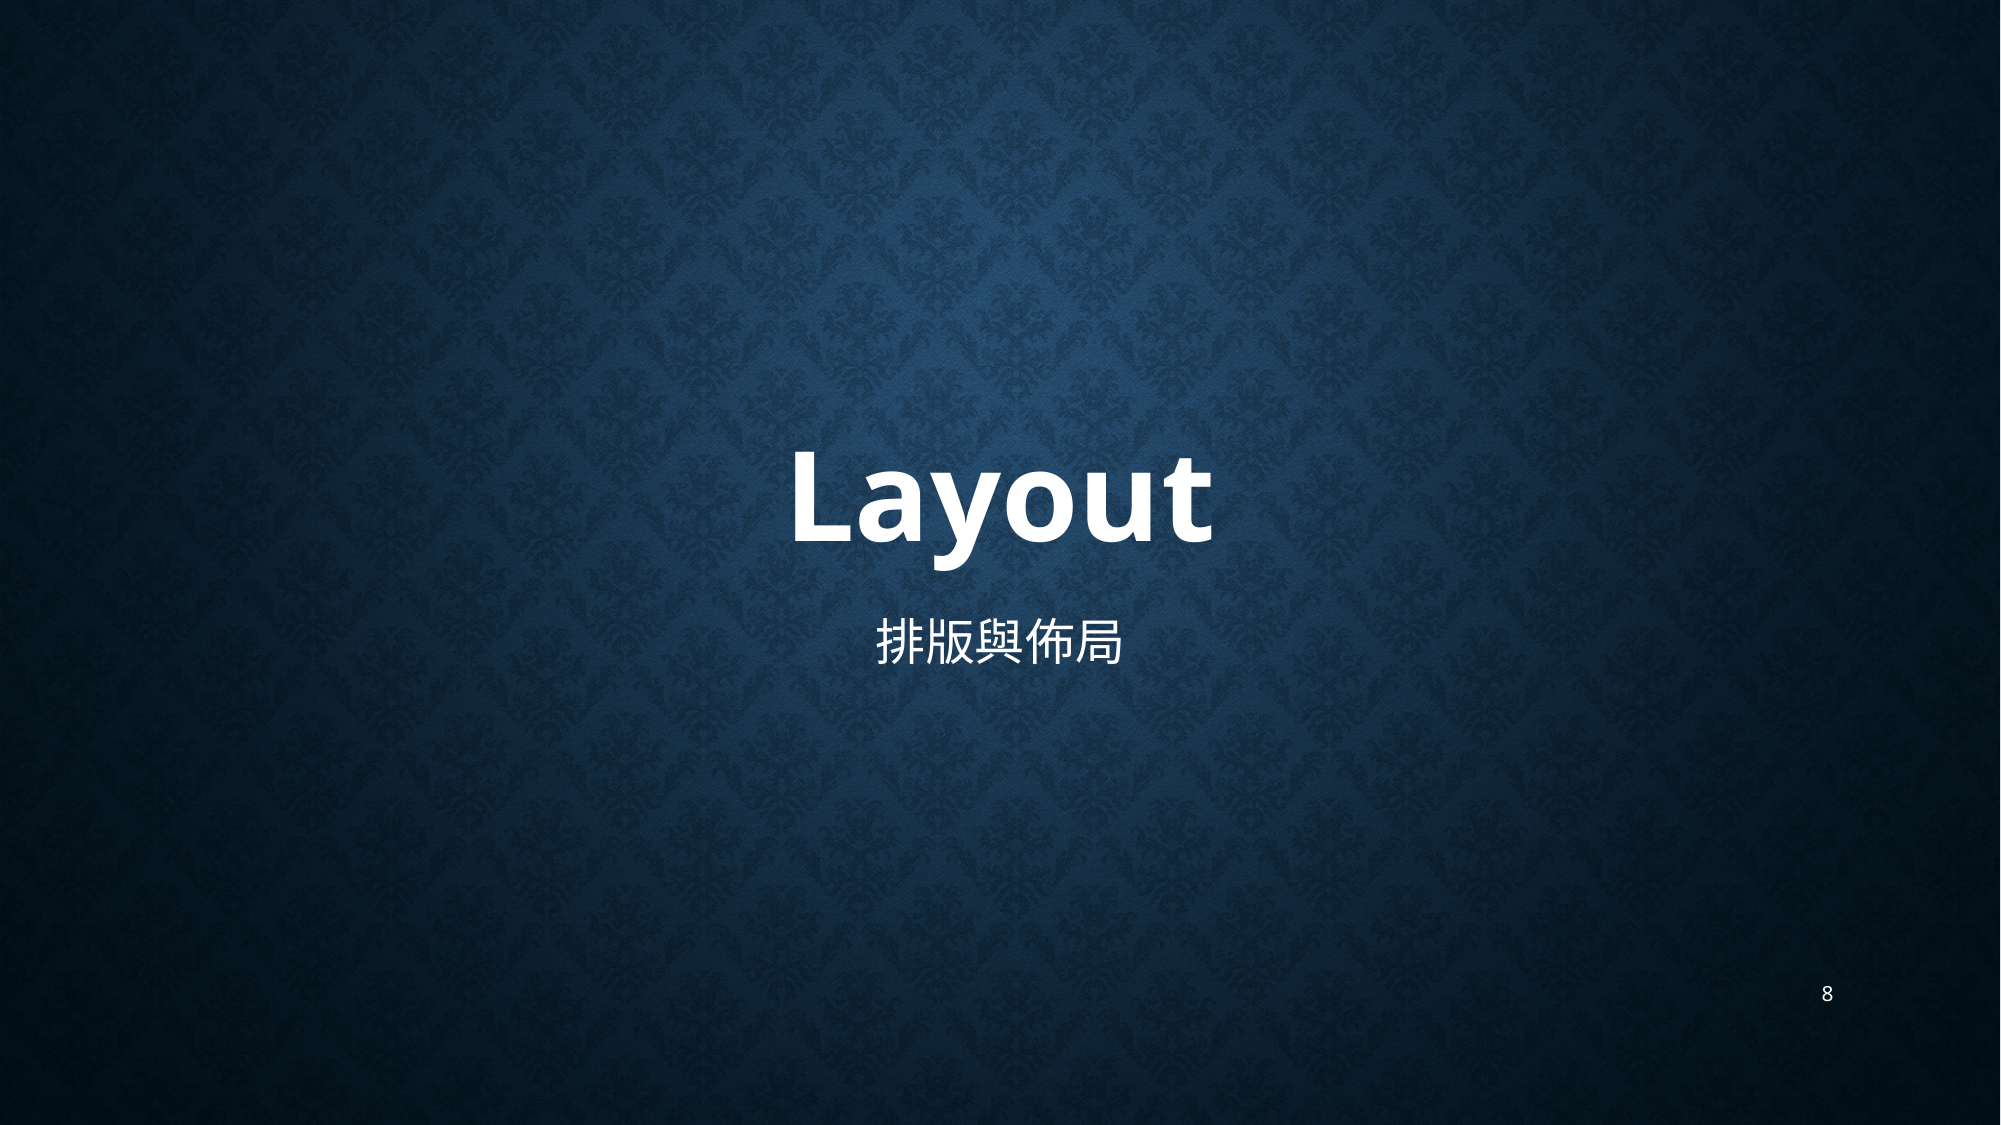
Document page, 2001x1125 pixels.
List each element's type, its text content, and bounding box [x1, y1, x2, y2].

title Layout [261, 184, 1739, 576]
slide_number 8 [1724, 965, 1849, 1025]
subtitle 排版與佈局 [261, 590, 1739, 863]
